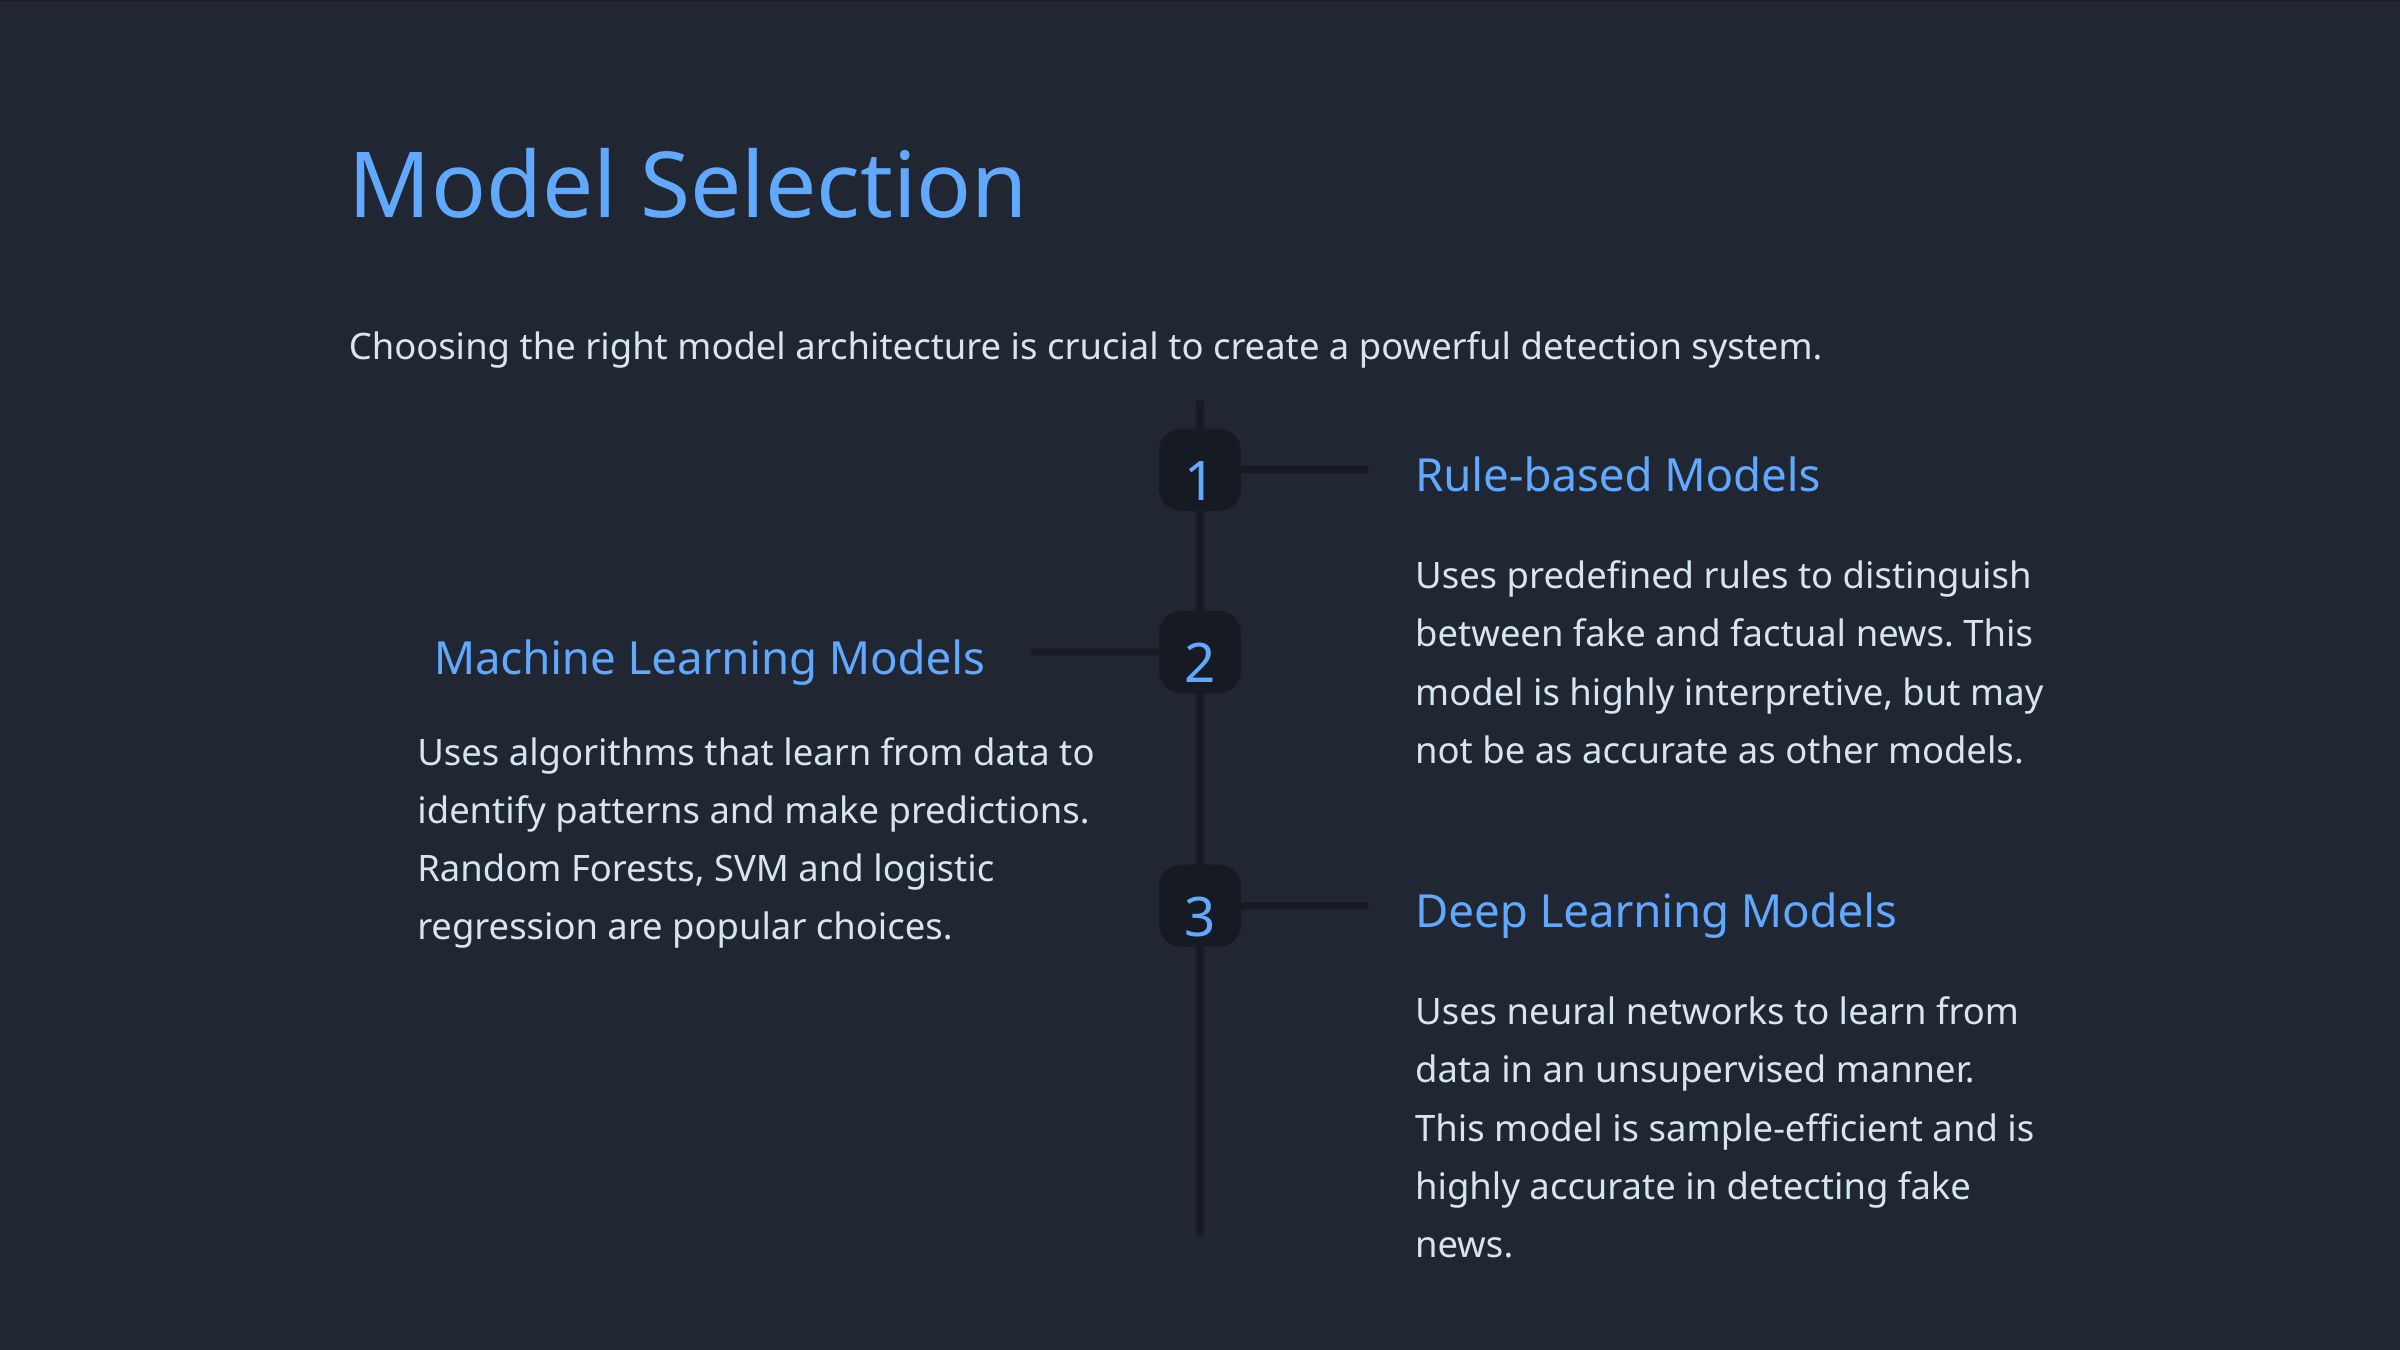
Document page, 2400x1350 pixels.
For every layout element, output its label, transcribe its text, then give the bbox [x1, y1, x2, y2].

text_box 2 [1184, 617, 1215, 687]
text_box Model Selection [334, 114, 1064, 229]
text_box [1159, 611, 1242, 694]
text_box [1196, 694, 1204, 864]
text_box 3 [1184, 871, 1215, 940]
text_box Machine Learning Models [431, 618, 1000, 676]
text_box 1 [1188, 435, 1212, 504]
text_box Uses predefined rules to distinguish between fake and factual news. This model is highly interpretive, but may not be as accurate as other models. [1400, 530, 2066, 764]
text_box [1159, 428, 1242, 511]
text_box [1196, 400, 1204, 428]
text_box [1159, 864, 1242, 947]
text_box [1196, 947, 1204, 1236]
text_box [0, 0, 2400, 1350]
text_box Uses algorithms that learn from data to identify patterns and make predictions. Random Forests, SVM and logistic regression are popular choices. [402, 706, 1177, 940]
text_box [1242, 466, 1369, 474]
text_box Choosing the right model architecture is crucial to create a powerful detection system. [334, 301, 2066, 360]
text_box Rule-based Models [1400, 436, 1811, 494]
text_box Uses neural networks to learn from data in an unsupervised manner. This model is sample-efficient and is highly accurate in detecting fake news. [1400, 966, 2066, 1200]
text_box [1196, 511, 1204, 611]
text_box Deep Learning Models [1400, 872, 1883, 930]
text_box [1242, 902, 1369, 910]
text_box [1031, 648, 1159, 656]
